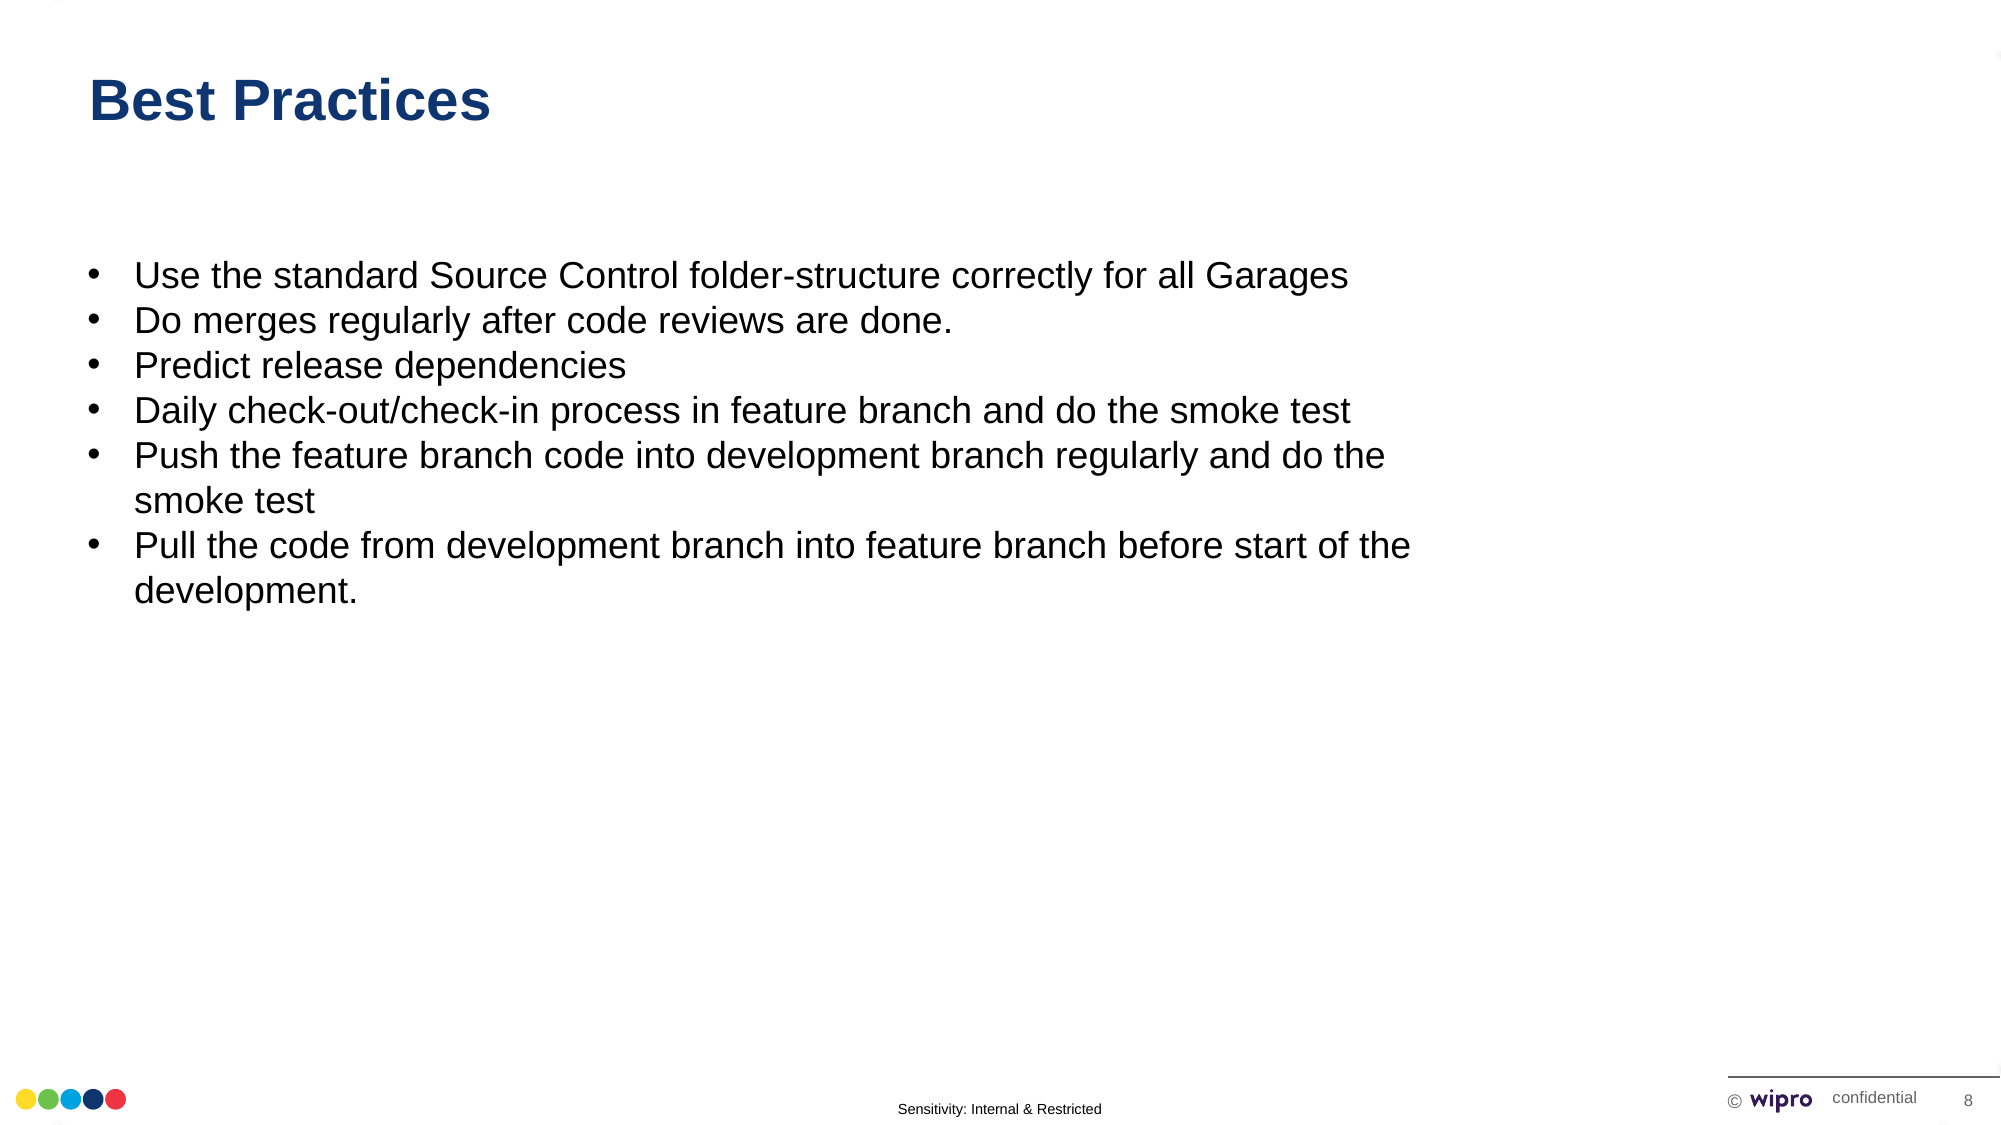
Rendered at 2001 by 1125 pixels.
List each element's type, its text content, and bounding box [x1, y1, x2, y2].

text_box Use the standard Source Control folder-structure correctly for all Garages Do merges regularly after code reviews are done. Predict release dependencies Daily check-out/check-in process in feature branch and do the smoke test Push the feature branch code into development branch regularly and do the smoke test Pull the code from development branch into feature branch before start of the development. [72, 243, 1455, 664]
text_box Best Practices [74, 54, 508, 140]
